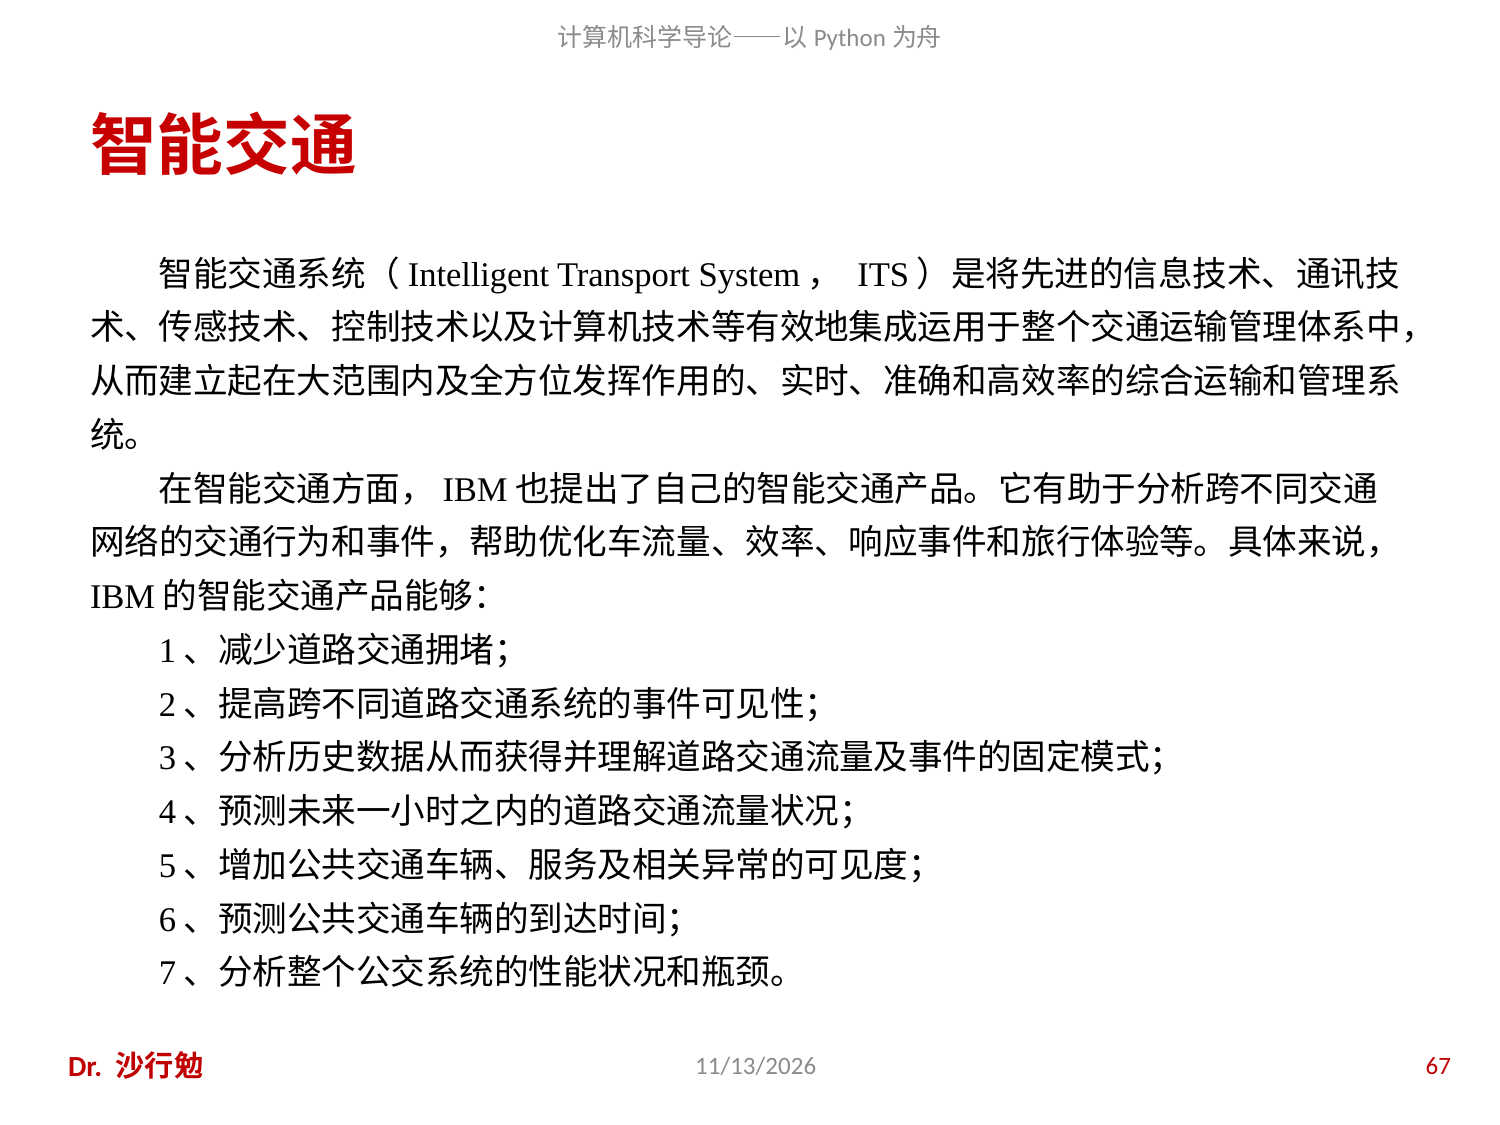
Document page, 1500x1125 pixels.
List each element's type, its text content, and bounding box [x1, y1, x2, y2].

footer Dr. 沙行勉 [53, 1035, 386, 1095]
title 智能交通 [75, 90, 1425, 195]
list 智能交通系统（Intelligent Transport System， ITS）是将先进的信息技术、通讯技术、传感技术、控制技术以及计算机技术等有效地集成运用于整个交通运输管理体系中，从而建立起在大范围内及全方位发挥作用的、实时、准确和高效率的综合运输和管理系统。 在智能交通方面，IBM也提出了自己的智能交通产品。它有助于分析跨不同交通网络的交通行为和事件，帮助优化车流量、效率、响应事件和旅行体验等。具体来说，IBM的智能交通产品能够： 1、减少道路交通拥堵； 2、提高跨不同道路交通系统的事件可见性； 3、分析历史数据从而获得并理解道路交通流量及事件的固定模式； 4、预测未来一小时之内的道路交通流量状况； 5、增加公共交通车辆、服务及相关异常的可见度； 6、预测公共交通车辆的到达时间； 7、分析整个公交系统的性能状况和瓶颈。 [75, 231, 1425, 1005]
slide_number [501, 1035, 1010, 1095]
slide_number 67 [1116, 1035, 1467, 1095]
